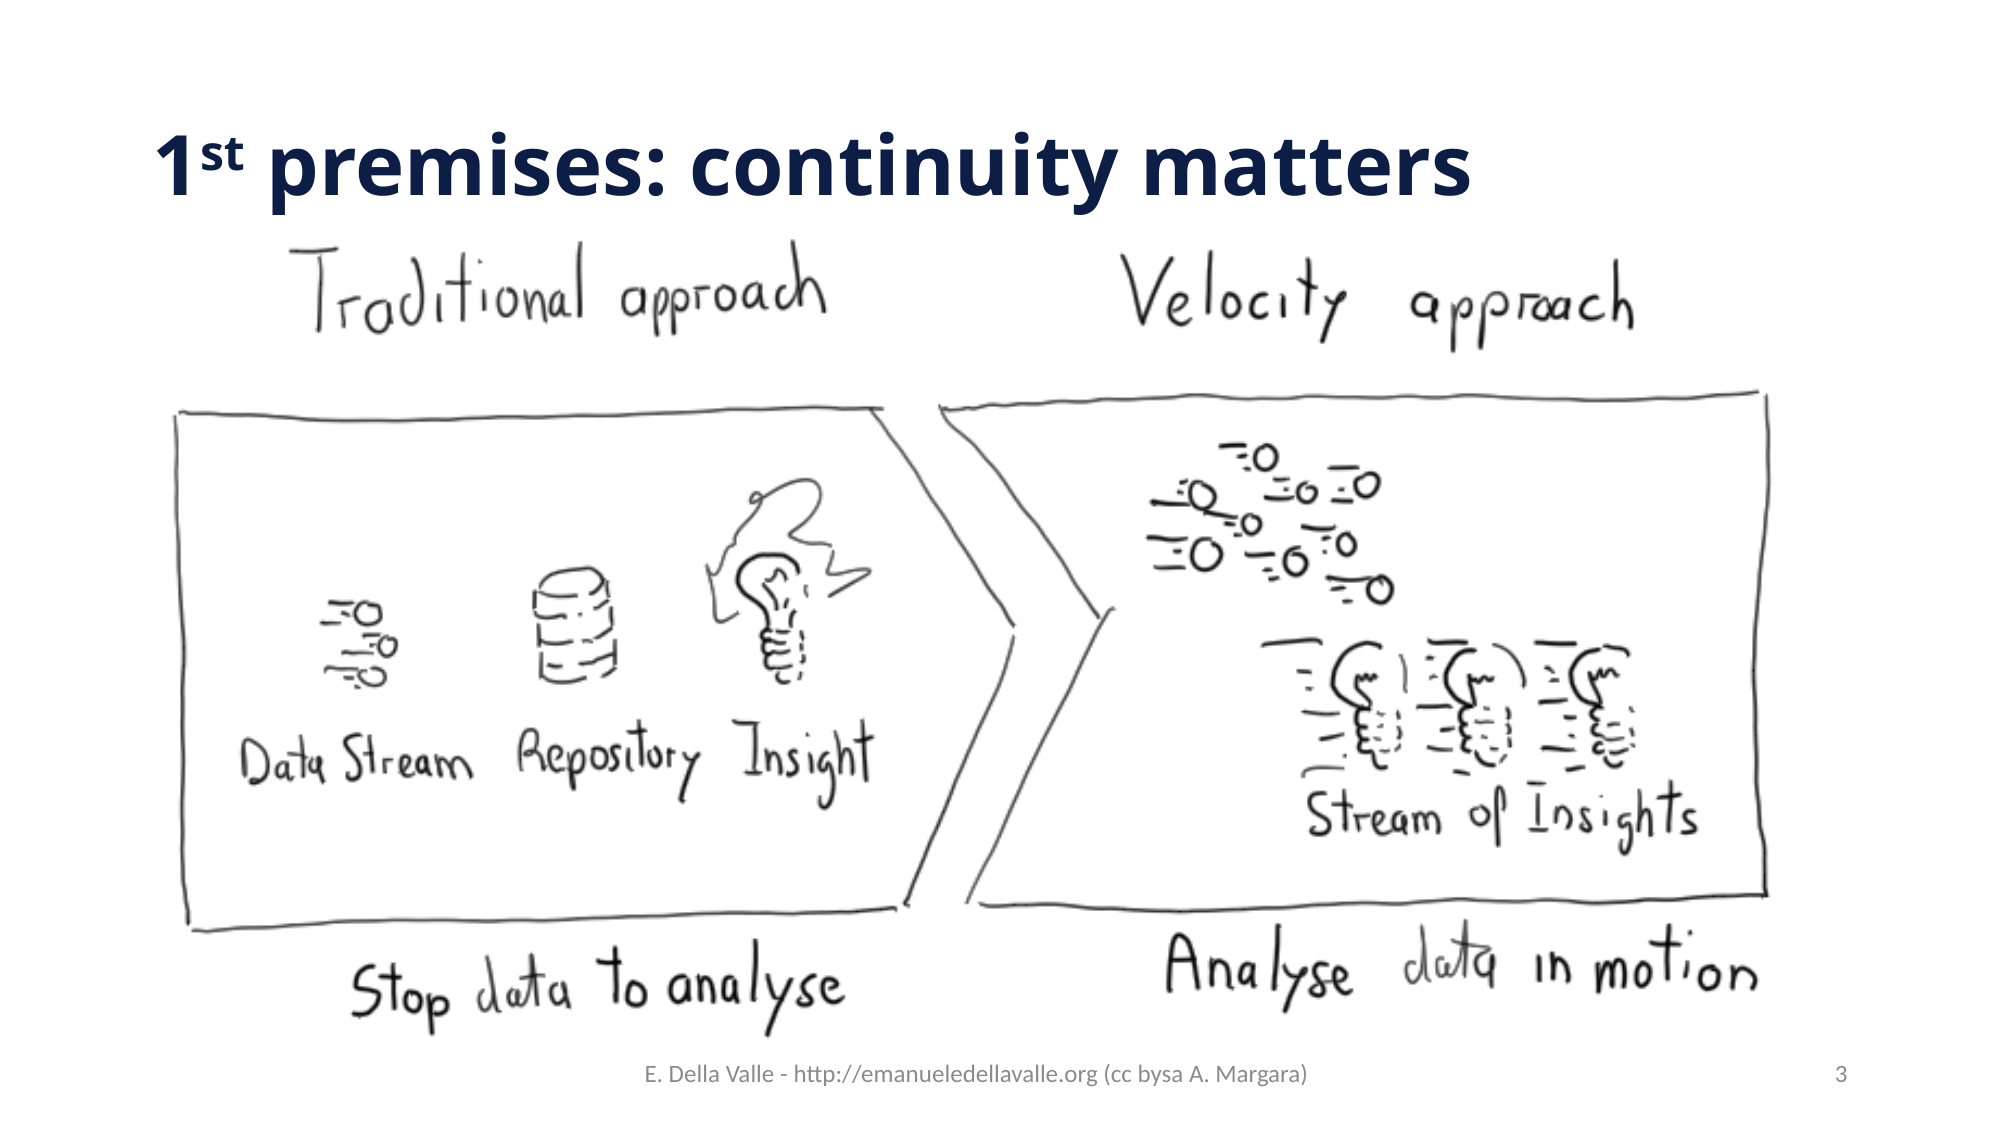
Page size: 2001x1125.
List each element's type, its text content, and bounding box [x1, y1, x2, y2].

picture [142, 238, 1814, 1043]
title 1st premises: continuity matters [137, 59, 1502, 278]
slide_number 3 [1412, 1042, 1863, 1103]
footer E. Della Valle - http://emanueledellavalle.org (cc bysa A. Margara) [616, 1043, 1338, 1103]
